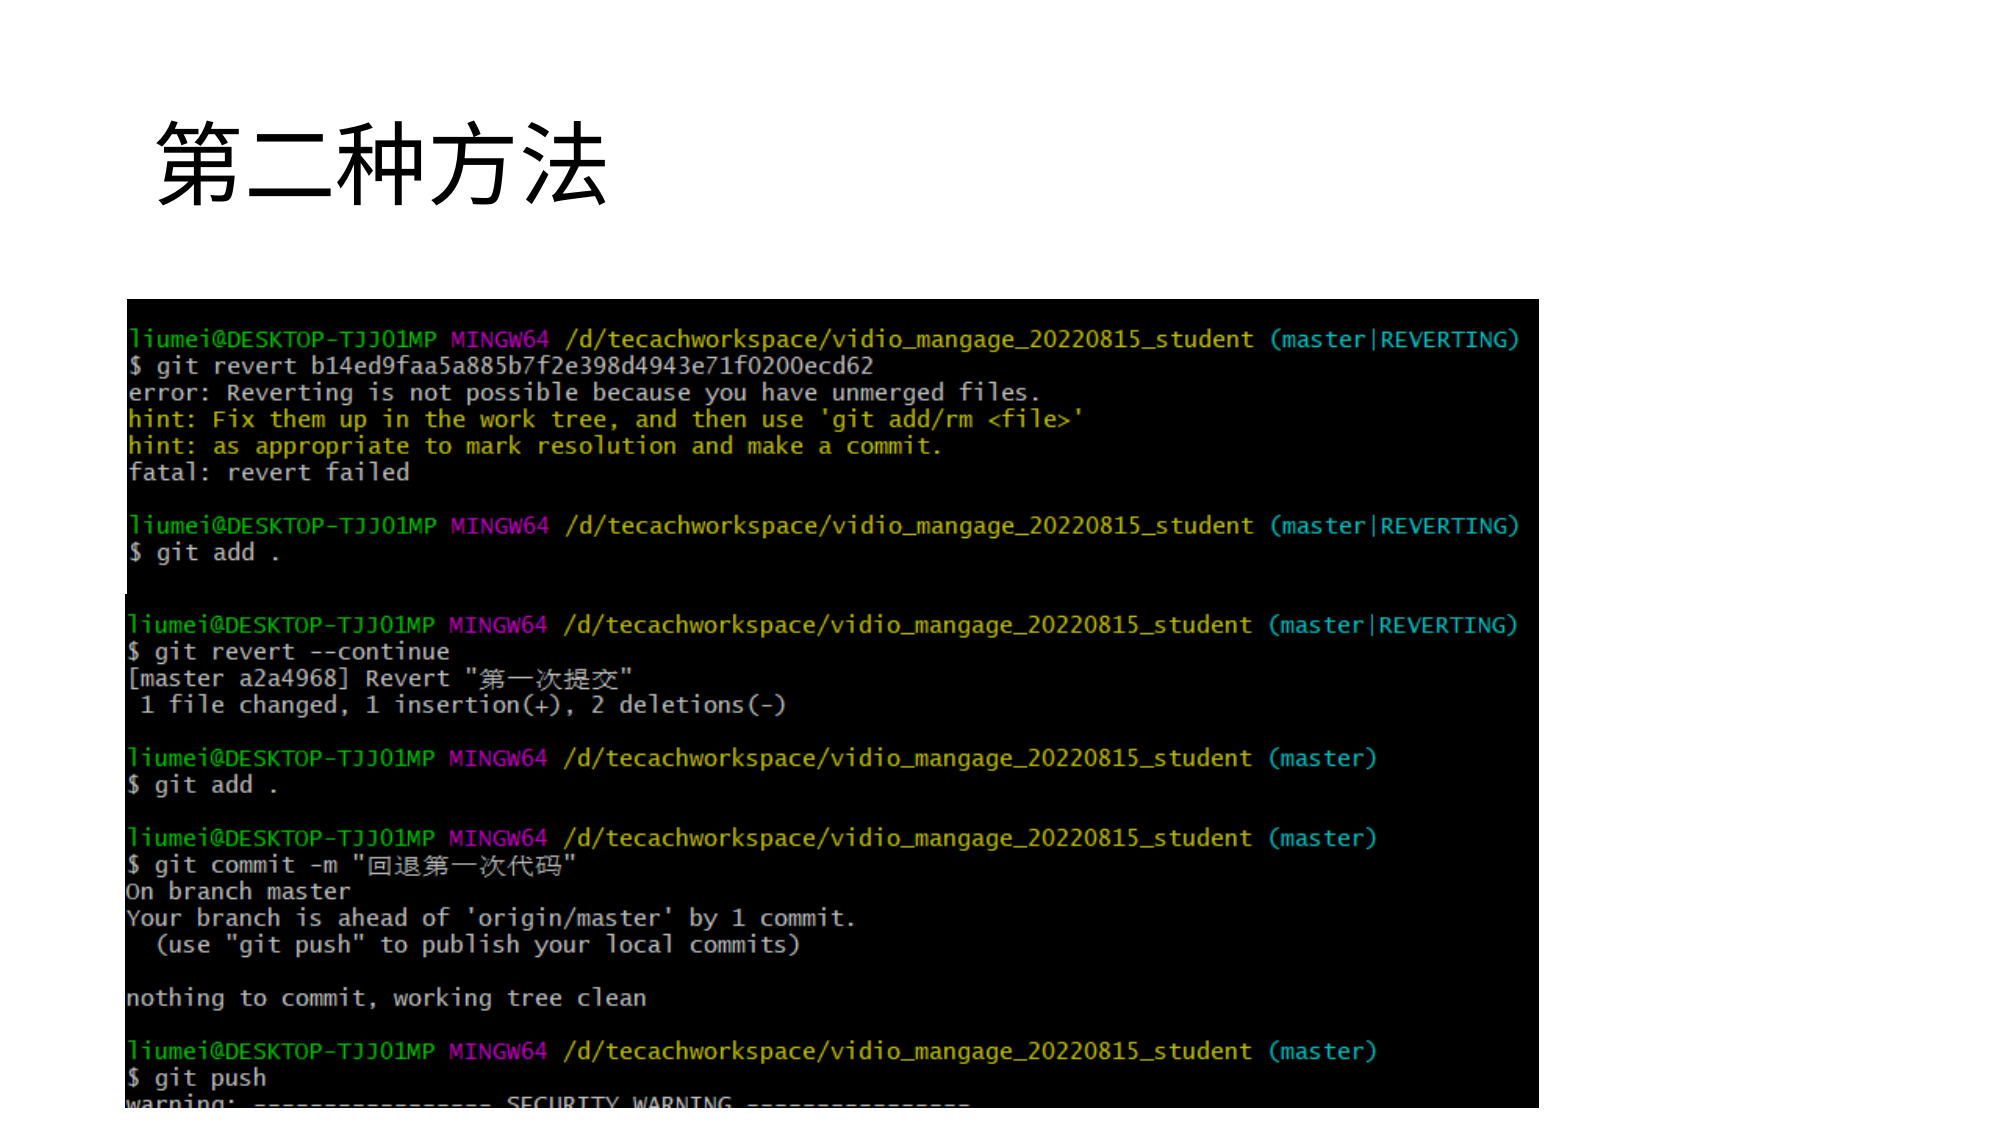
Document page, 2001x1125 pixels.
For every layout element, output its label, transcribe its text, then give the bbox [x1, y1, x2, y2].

picture [127, 299, 1539, 595]
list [125, 594, 1539, 1108]
title 第二种方法 [137, 59, 1863, 278]
